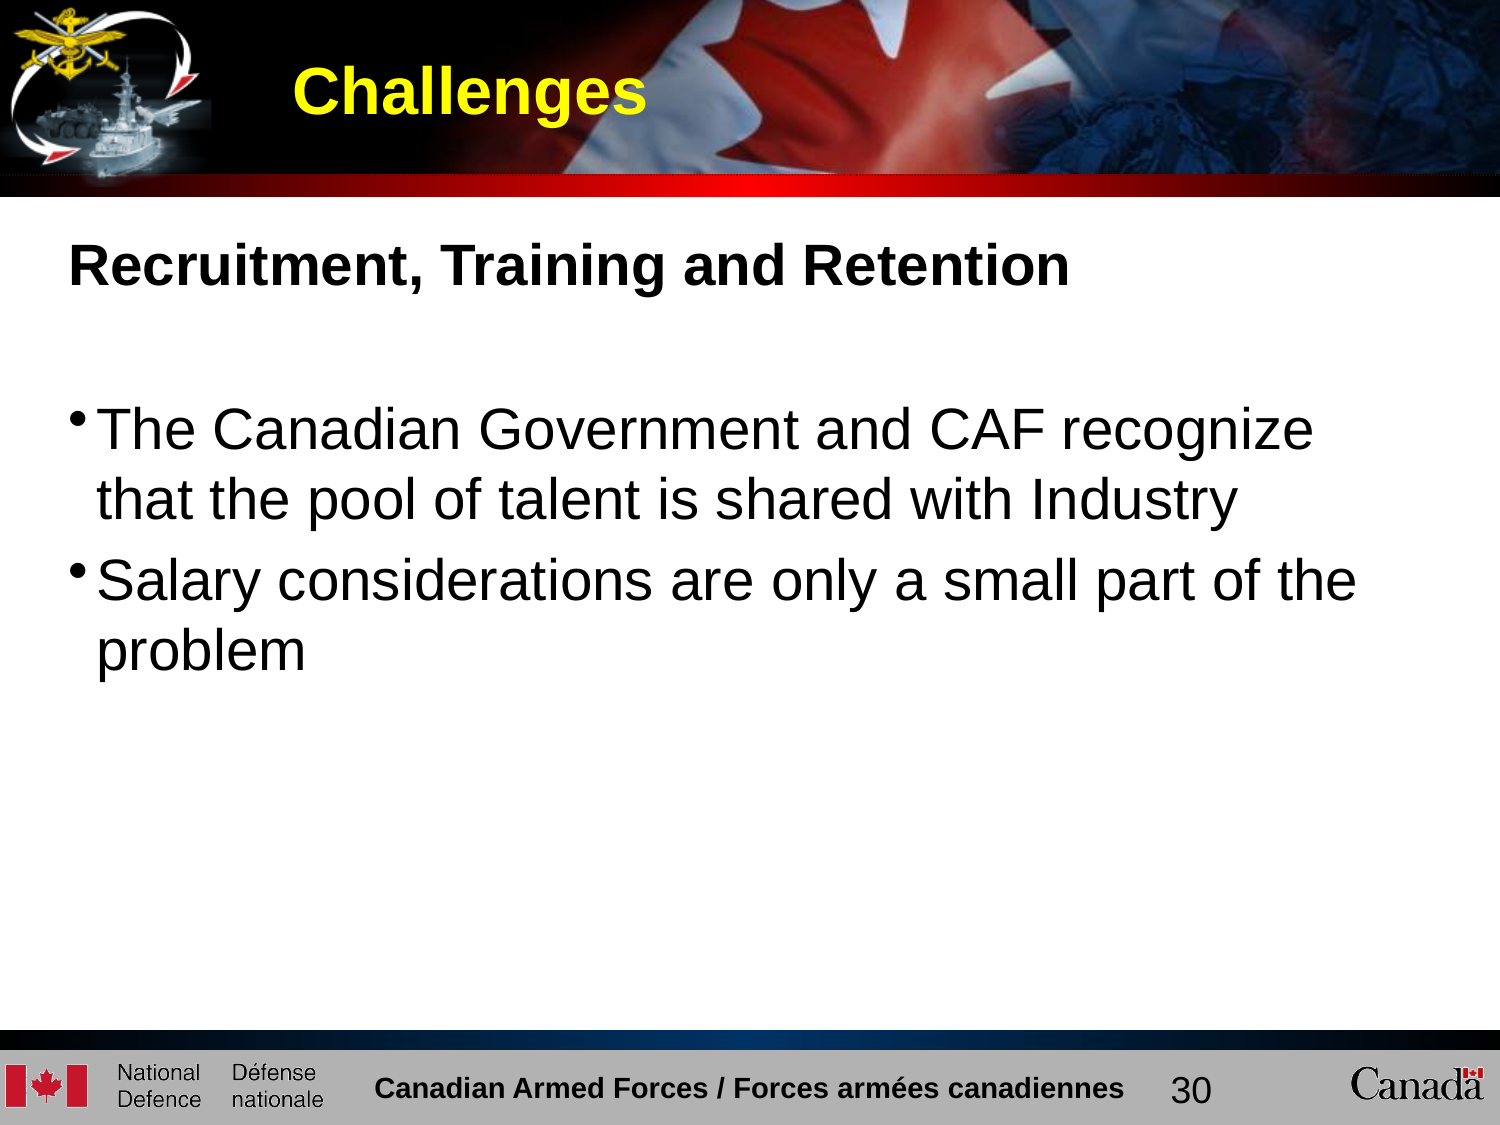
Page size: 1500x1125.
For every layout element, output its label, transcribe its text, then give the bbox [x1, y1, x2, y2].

title Challenges [277, 0, 1500, 175]
picture [4, 1062, 324, 1108]
list Recruitment, Training and Retention The Canadian Government and CAF recognize that the pool of talent is shared with Industry Salary considerations are only a small part of the problem [53, 220, 1404, 963]
picture [1344, 1060, 1491, 1106]
picture [0, 0, 277, 187]
